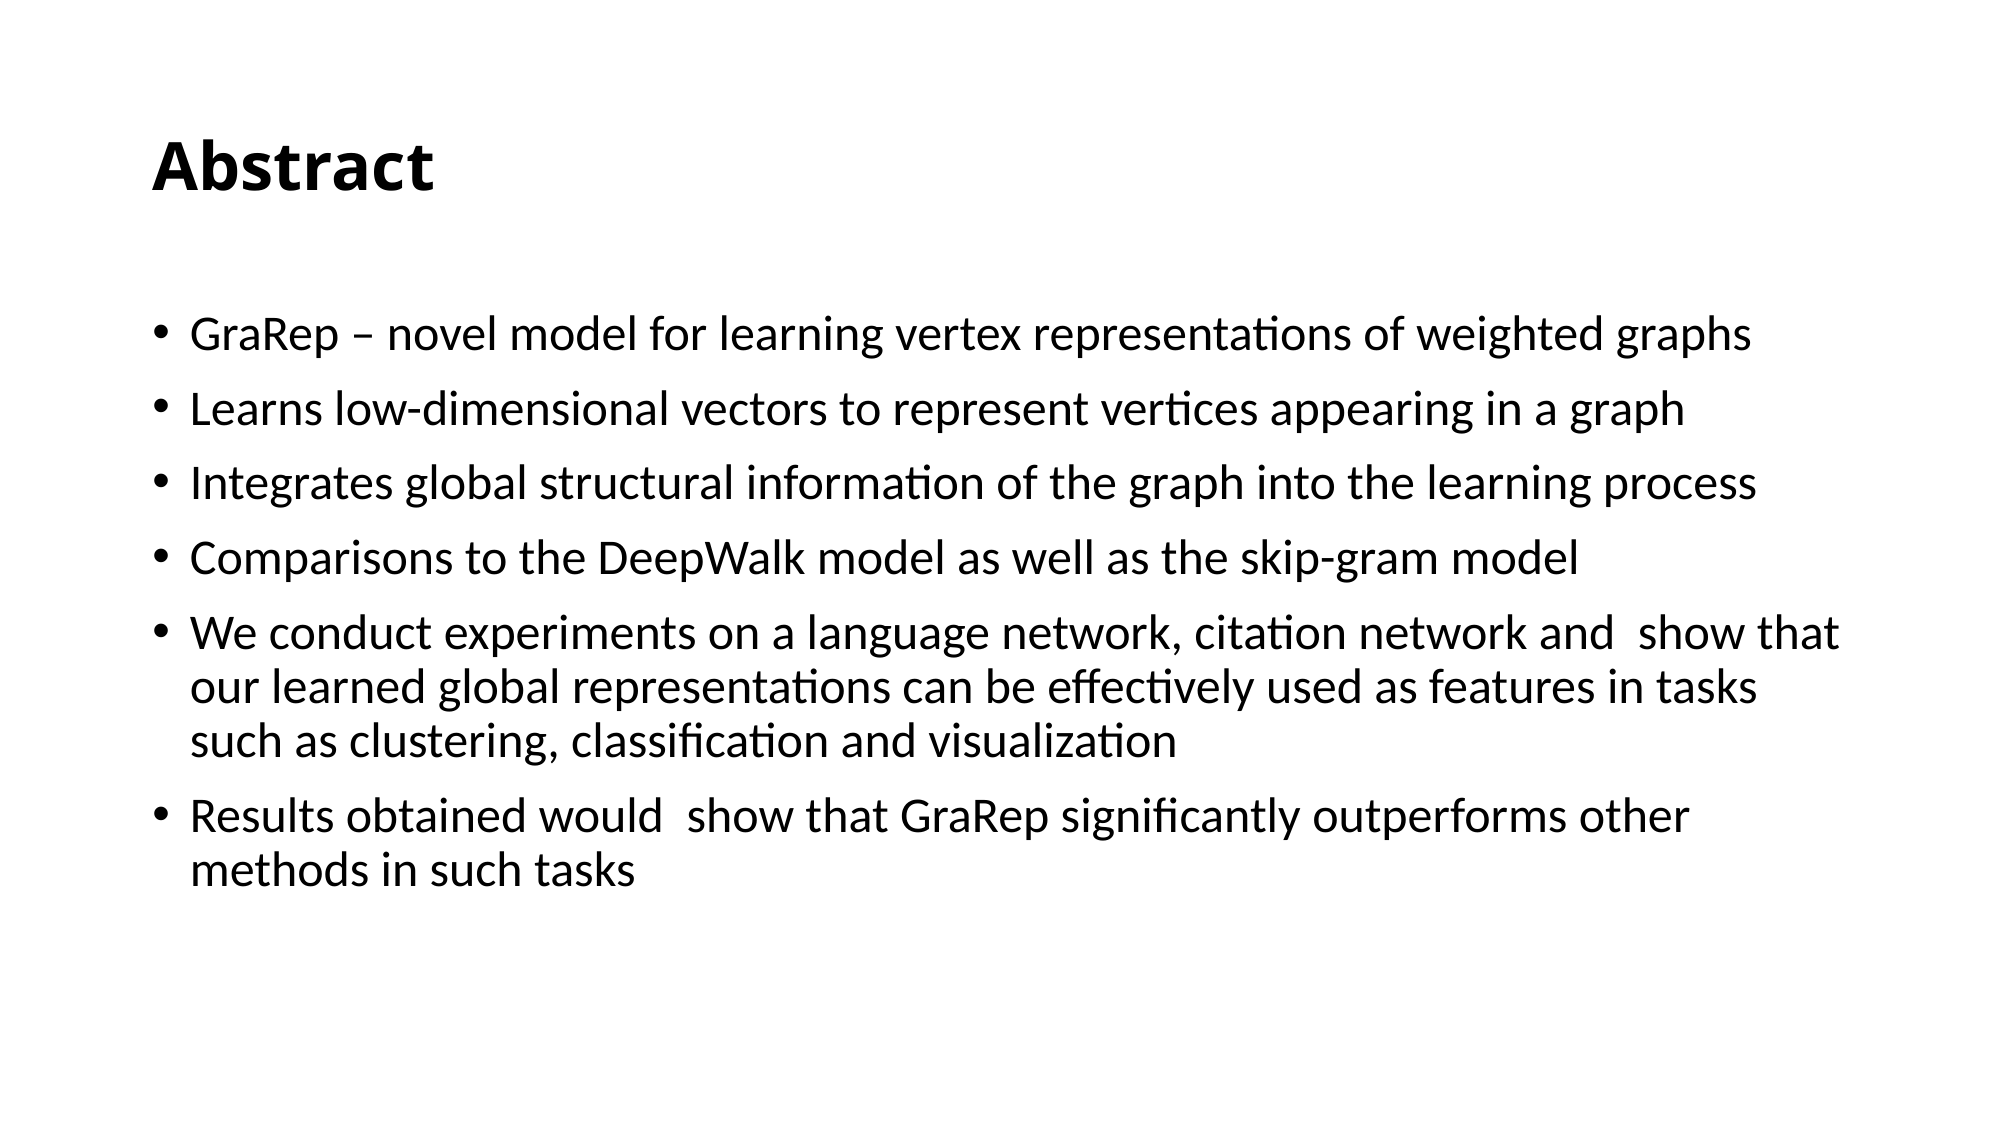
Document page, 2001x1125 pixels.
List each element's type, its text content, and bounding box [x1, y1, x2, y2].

title Abstract [137, 59, 1863, 278]
list GraRep – novel model for learning vertex representations of weighted graphs Learns low-dimensional vectors to represent vertices appearing in a graph Integrates global structural information of the graph into the learning process Comparisons to the DeepWalk model as well as the skip-gram model We conduct experiments on a language network, citation network and show that our learned global representations can be effectively used as features in tasks such as clustering, classification and visualization Results obtained would show that GraRep significantly outperforms other methods in such tasks [137, 299, 1863, 1014]
